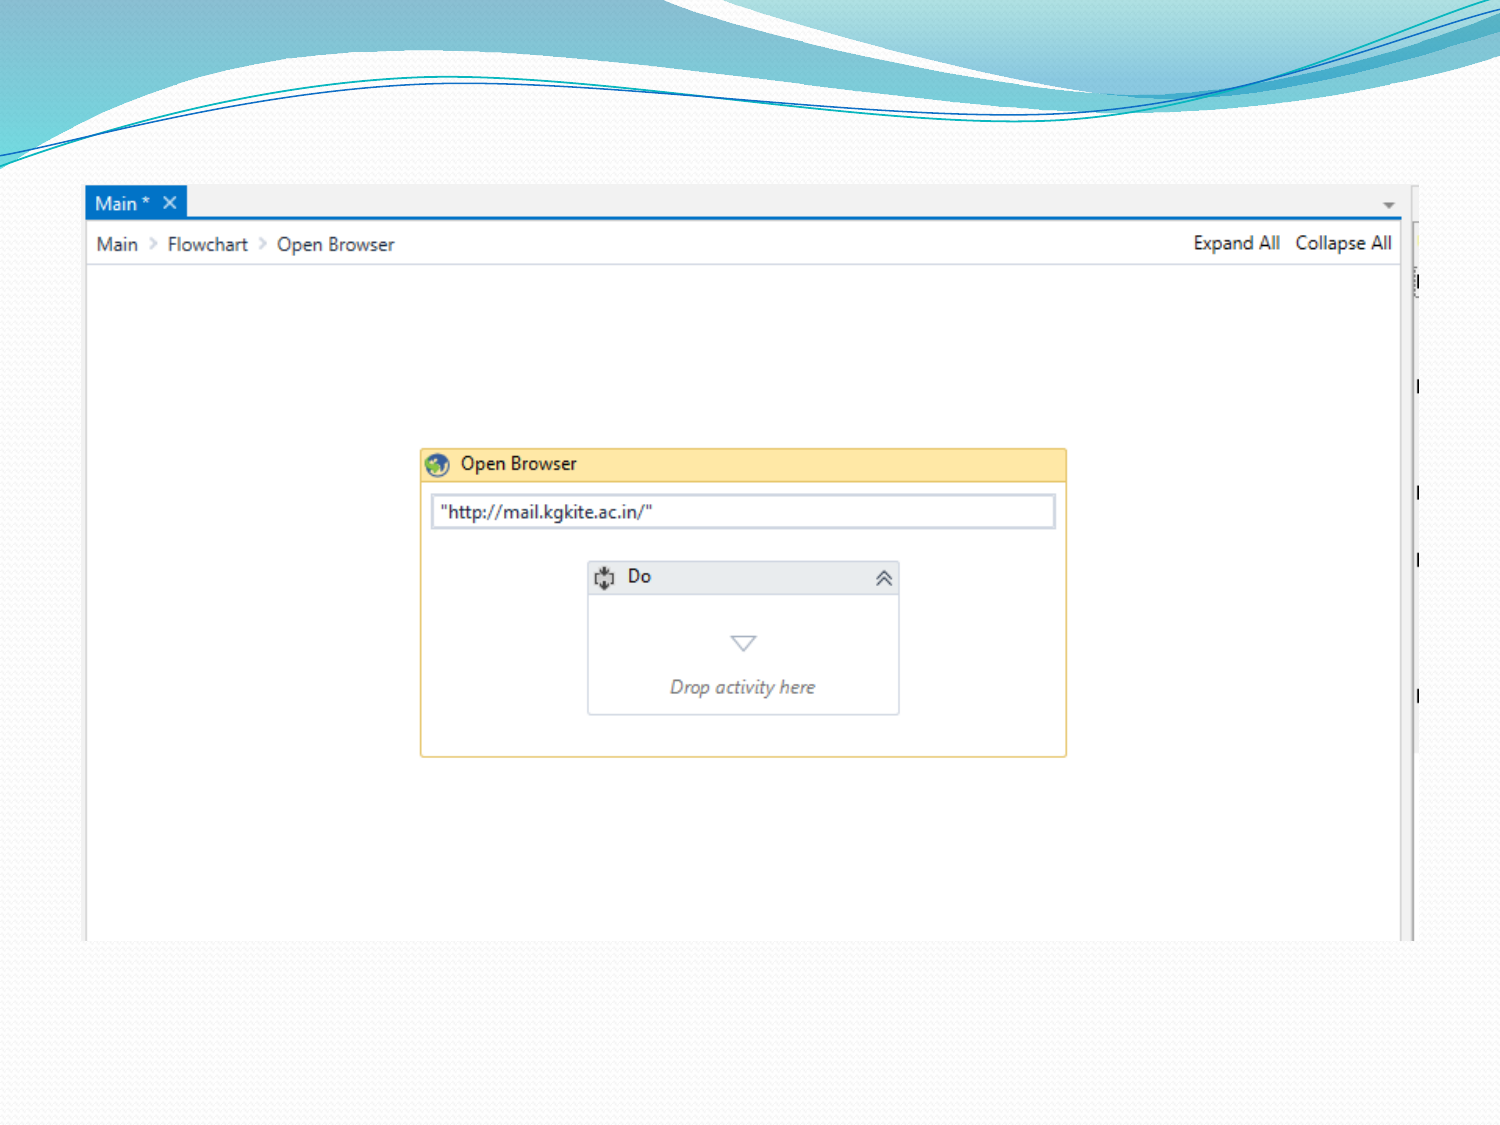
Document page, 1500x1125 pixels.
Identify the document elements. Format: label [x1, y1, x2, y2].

picture [80, 184, 1419, 941]
